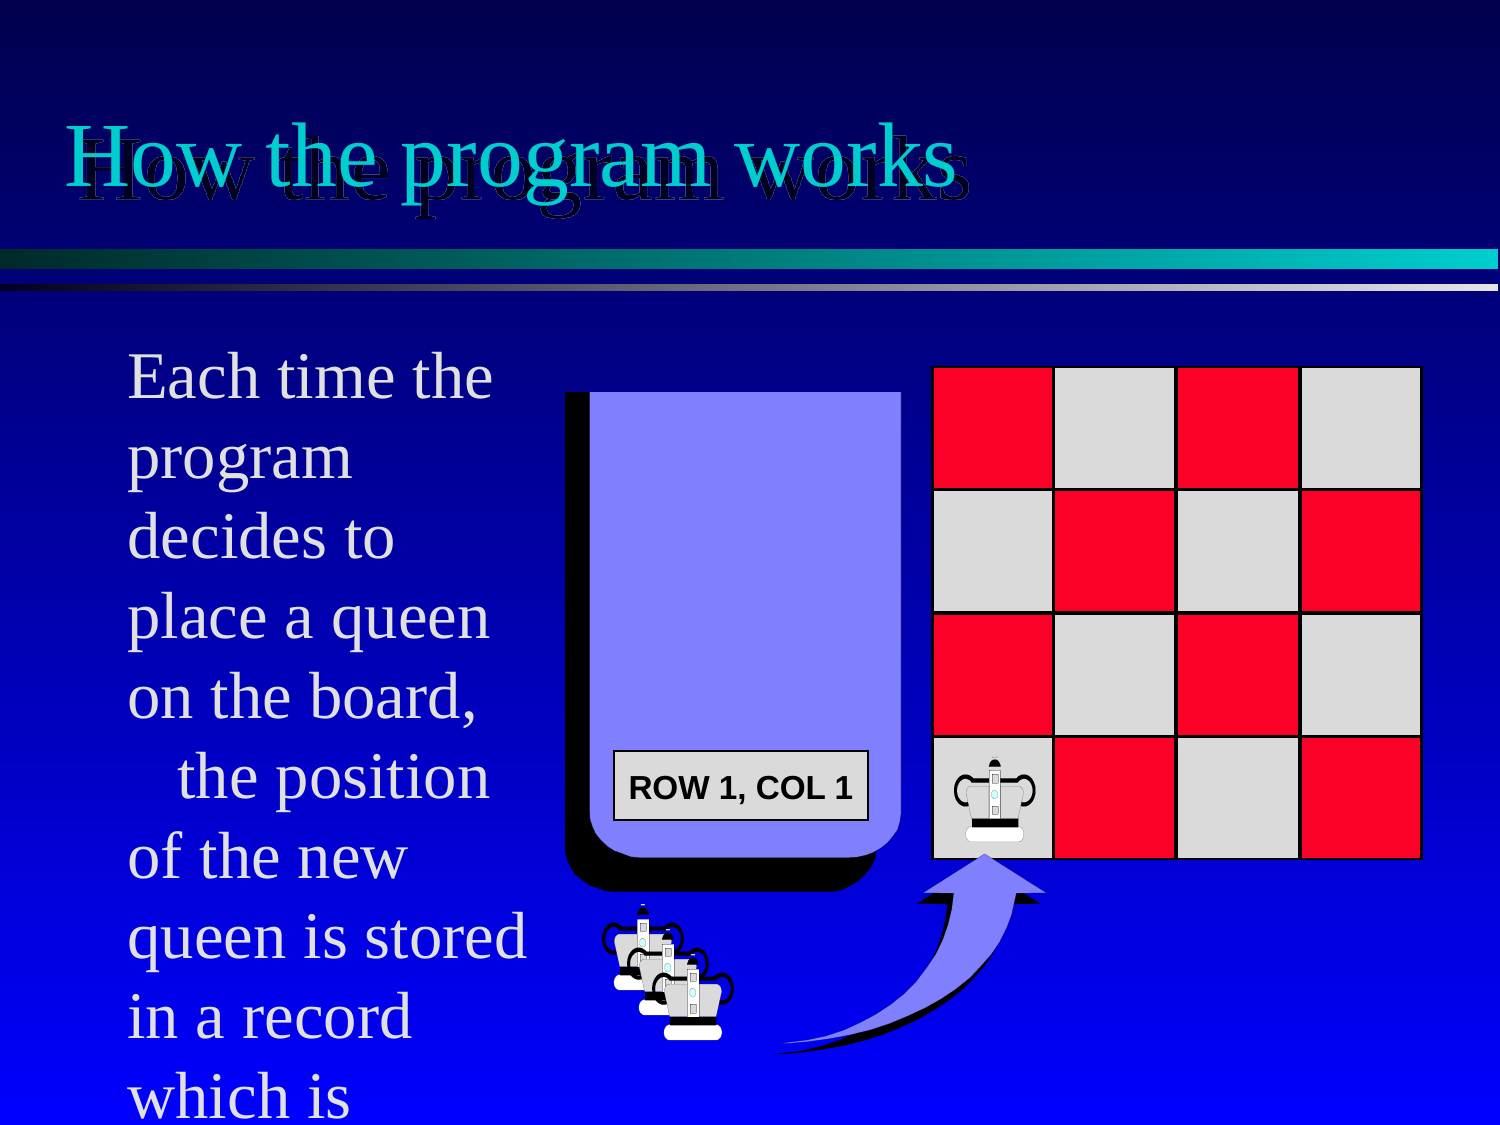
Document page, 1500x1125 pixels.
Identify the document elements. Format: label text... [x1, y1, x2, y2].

picture [434, 392, 1056, 1057]
picture [601, 904, 738, 1042]
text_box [932, 366, 1422, 860]
title How the program works [49, 55, 1326, 245]
list Each time the program decides to place a queen on the board, the position of the new queen is stored in a record which is placed in the stack. [111, 324, 549, 1001]
